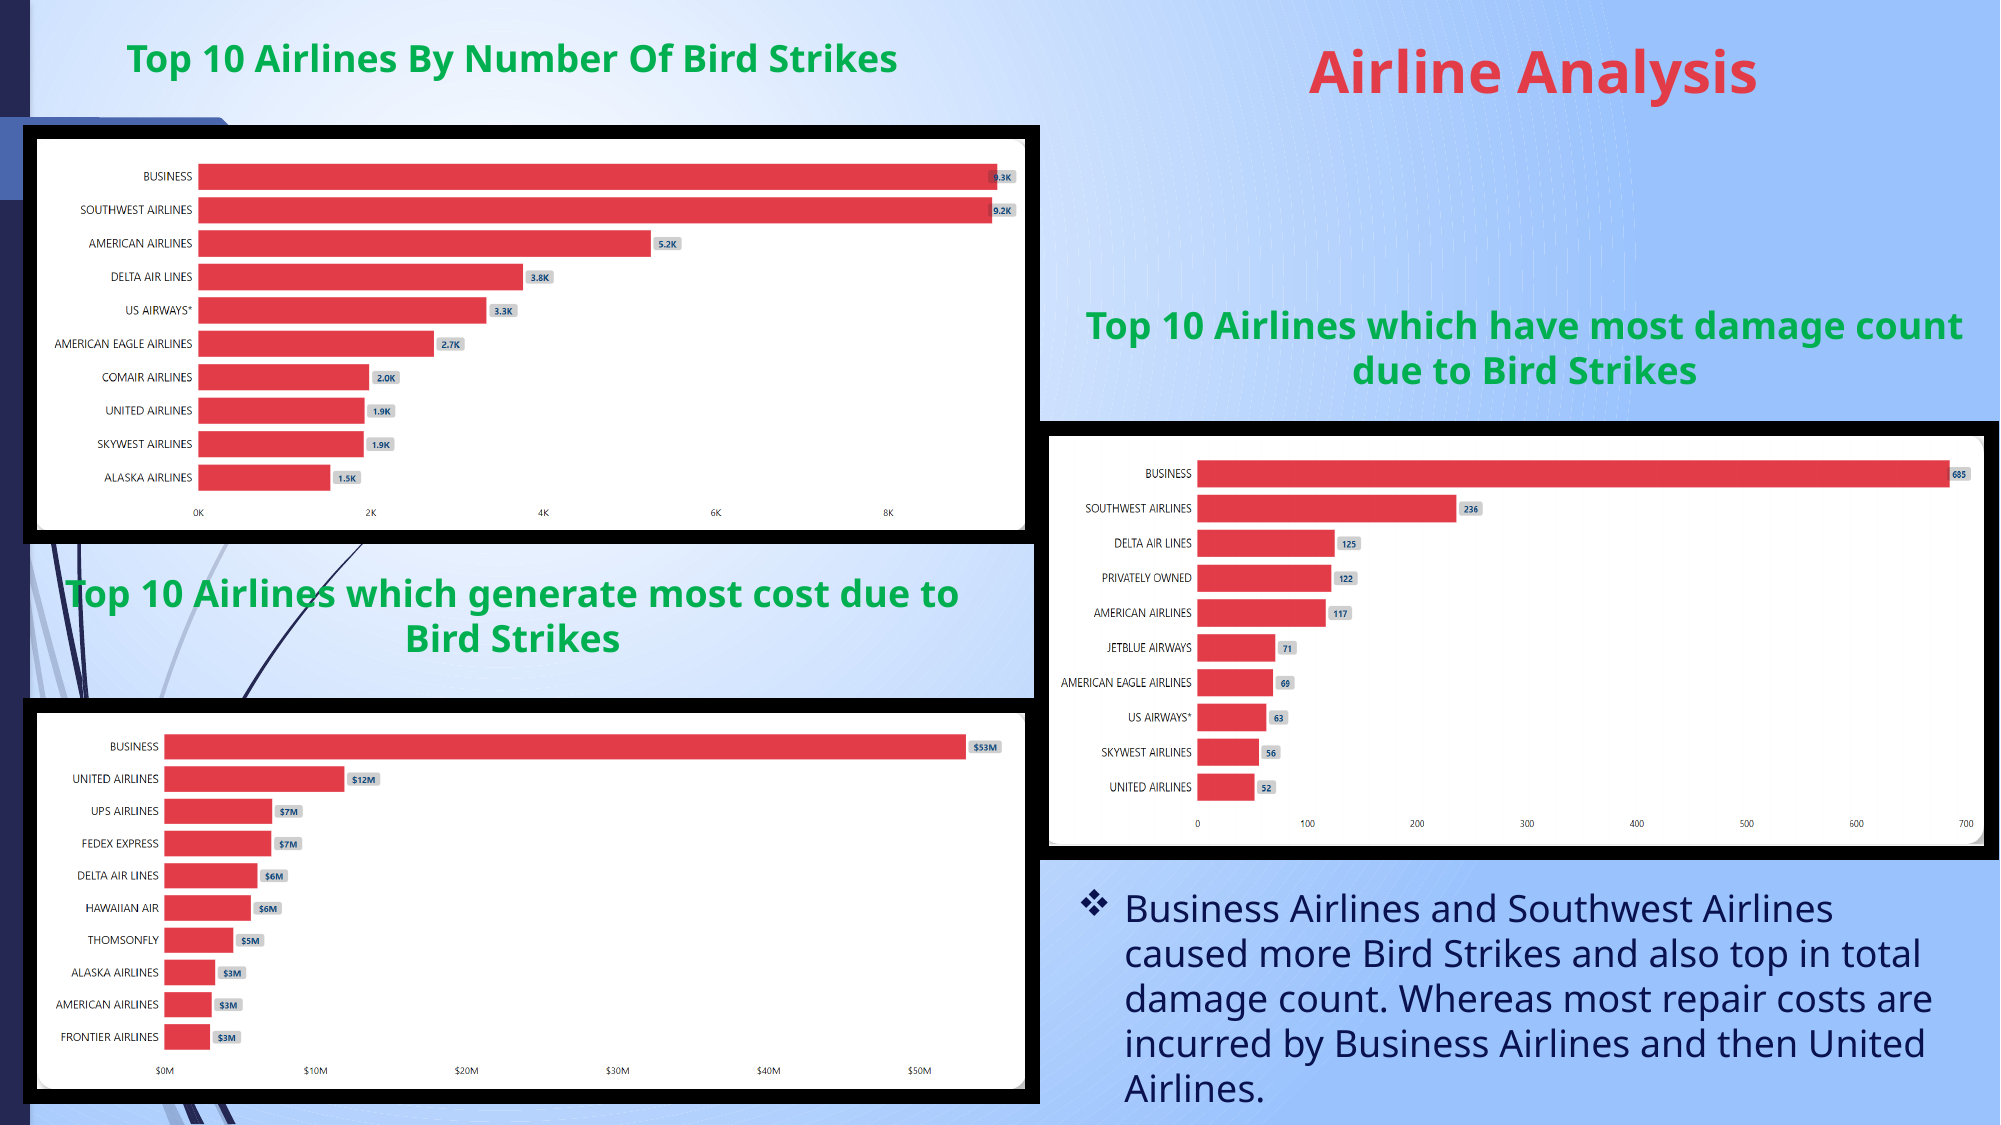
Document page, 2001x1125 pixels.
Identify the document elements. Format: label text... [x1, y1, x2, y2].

picture [1048, 435, 1985, 847]
text_box Top 10 Airlines which generate most cost due to Bird Strikes [25, 562, 1000, 668]
picture [37, 712, 1026, 1090]
picture [37, 138, 1026, 530]
text_box Airline Analysis [1083, 27, 1984, 113]
text_box Top 10 Airlines By Number Of Bird Strikes [0, 27, 1026, 88]
text_box Business Airlines and Southwest Airlines caused more Bird Strikes and also top in total damage count. Whereas most repair costs are incurred by Business Airlines and then United Airlines. [1062, 877, 1963, 1118]
text_box Top 10 Airlines which have most damage count due to Bird Strikes [1050, 294, 2000, 400]
